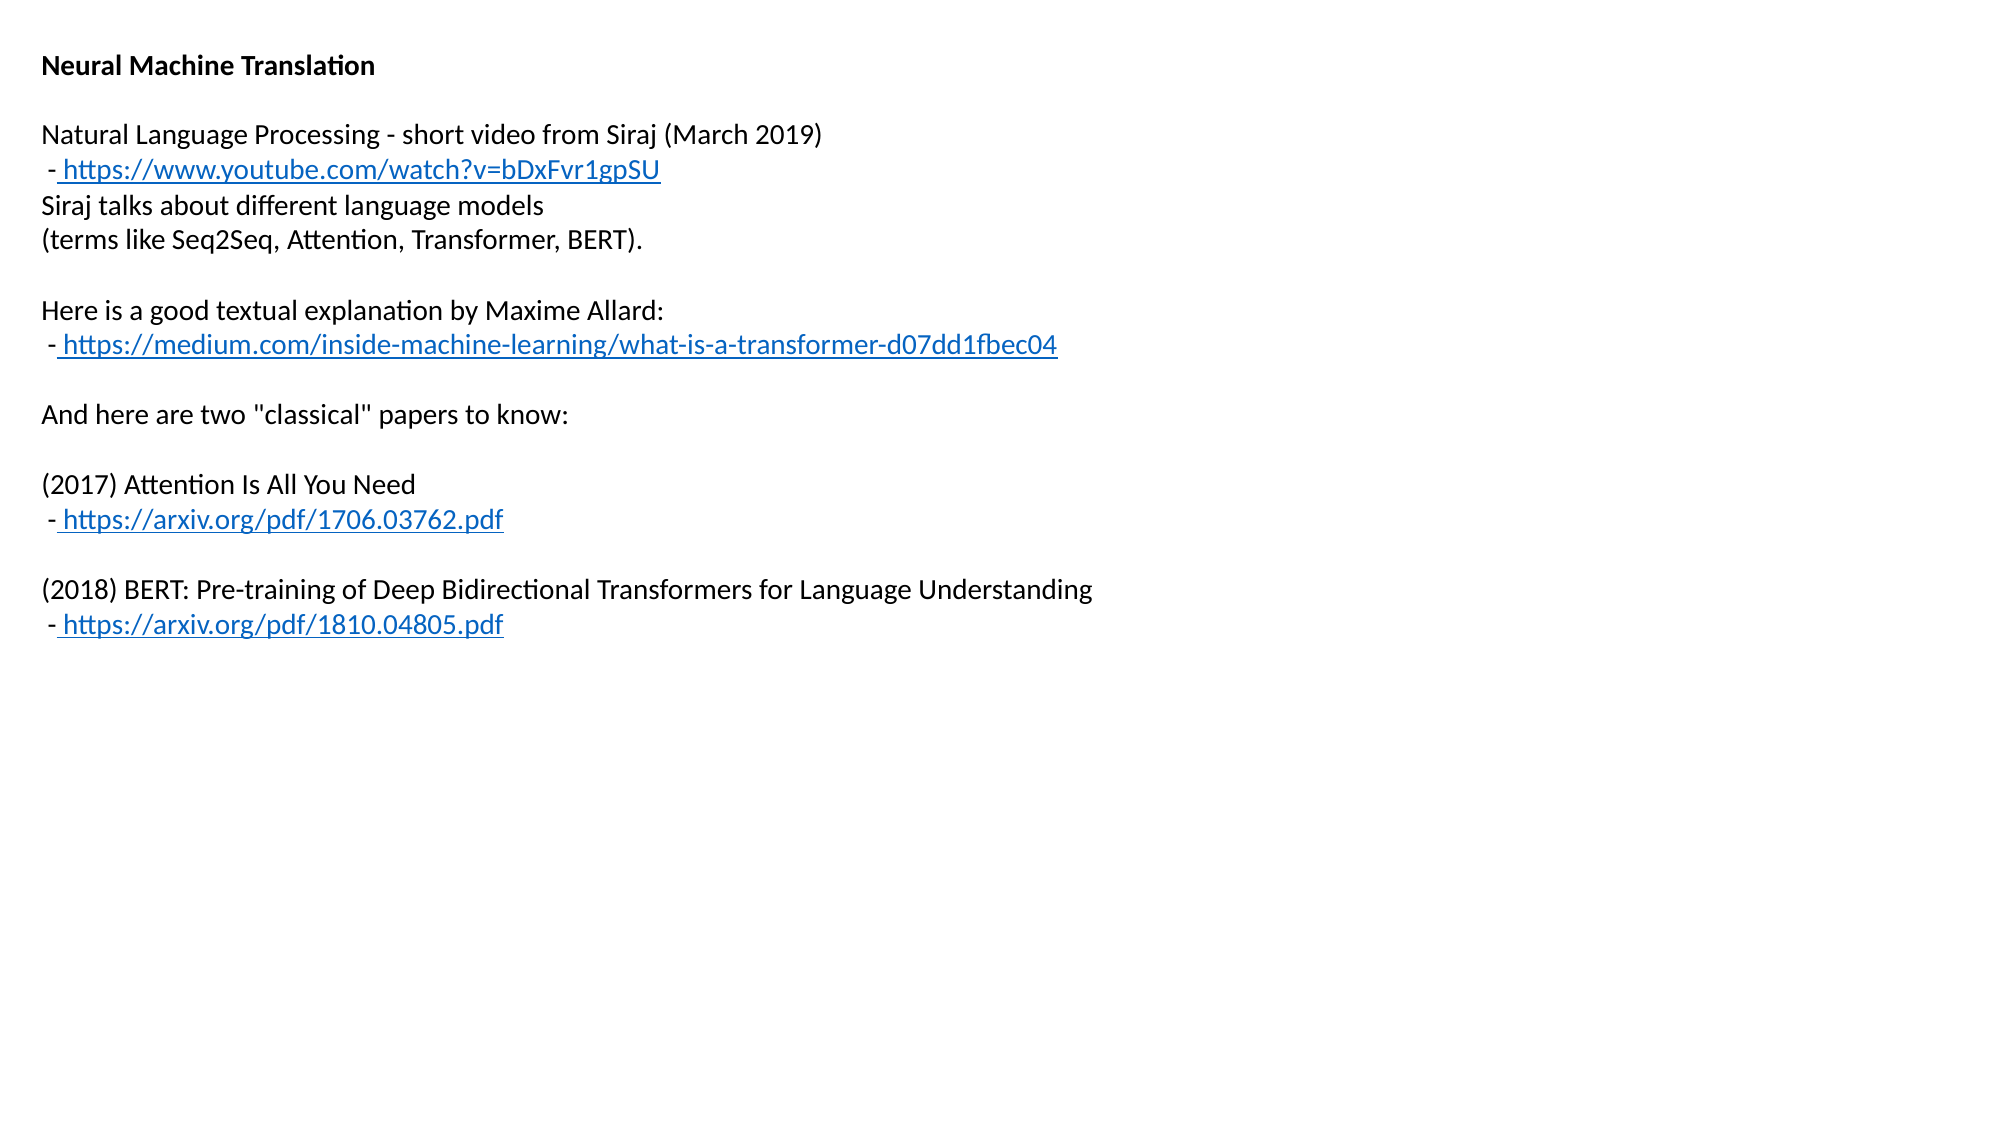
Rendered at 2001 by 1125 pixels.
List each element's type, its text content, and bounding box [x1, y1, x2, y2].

text_box Neural Machine Translation Natural Language Processing - short video from Siraj (March 2019) - https://www.youtube.com/watch?v=bDxFvr1gpSU Siraj talks about different language models (terms like Seq2Seq, Attention, Transformer, BERT). Here is a good textual explanation by Maxime Allard: - https://medium.com/inside-machine-learning/what-is-a-transformer-d07dd1fbec04 And here are two "classical" papers to know: (2017) Attention Is All You Need - https://arxiv.org/pdf/1706.03762.pdf (2018) BERT: Pre-training of Deep Bidirectional Transformers for Language Understanding - https://arxiv.org/pdf/1810.04805.pdf [26, 31, 1304, 719]
